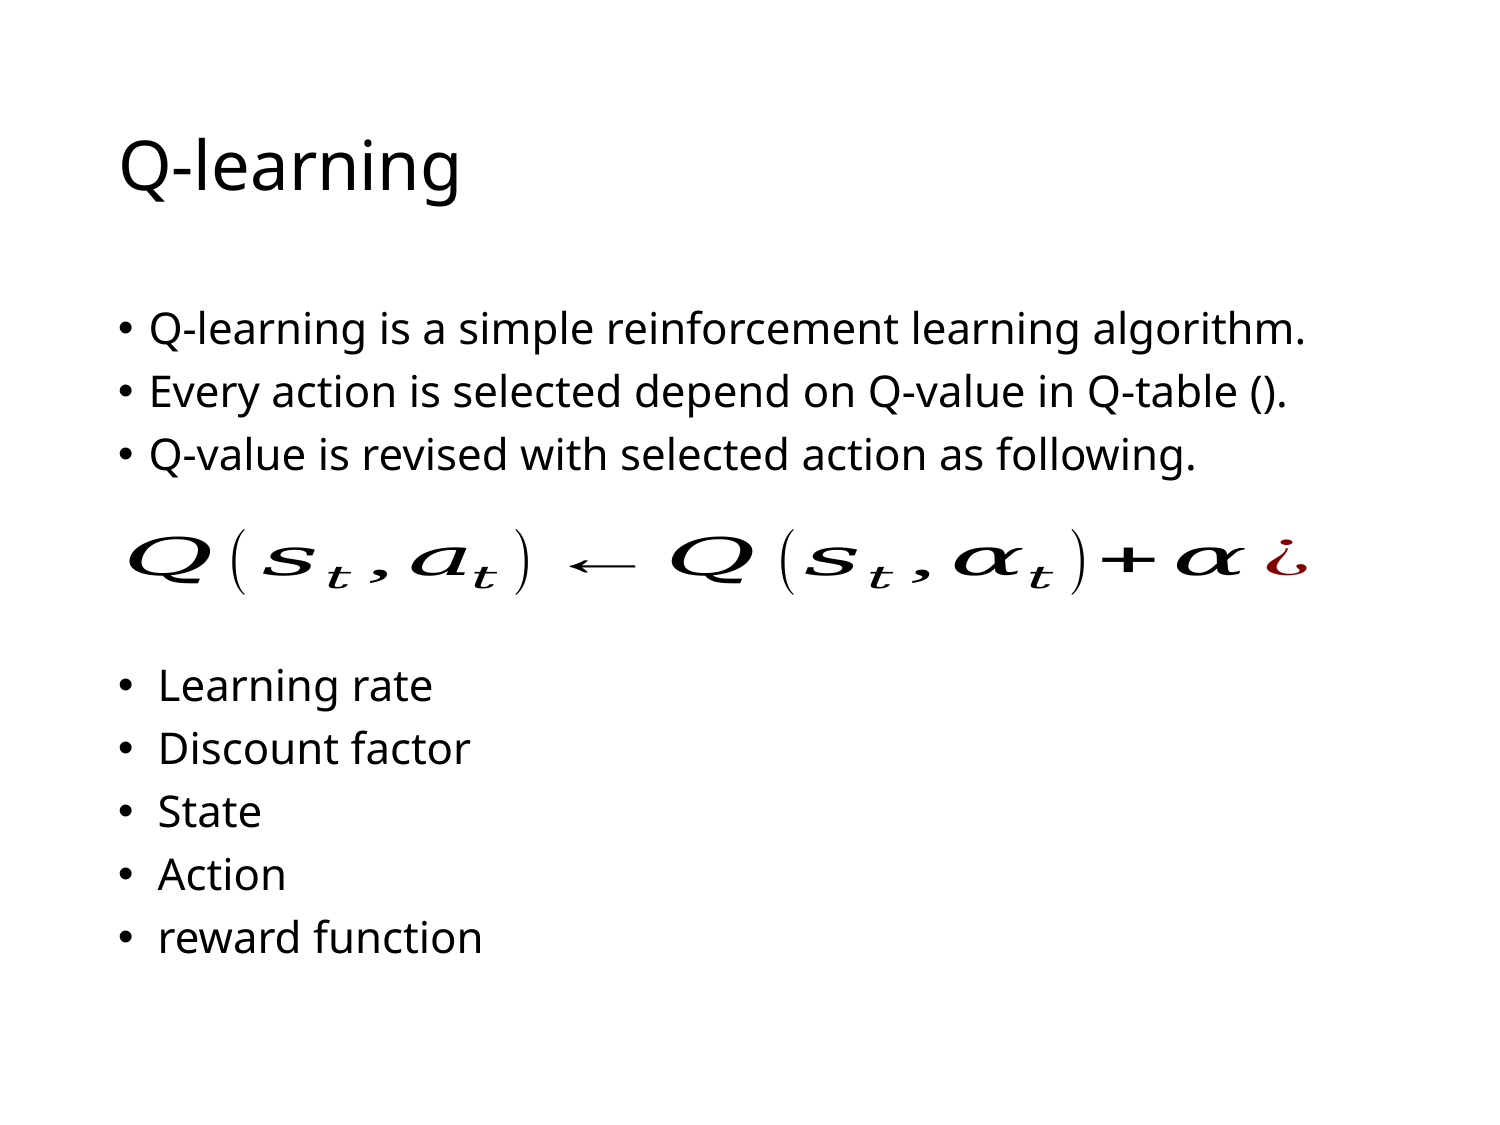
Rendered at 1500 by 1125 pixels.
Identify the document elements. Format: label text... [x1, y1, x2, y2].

title Q-learning [103, 59, 1397, 278]
